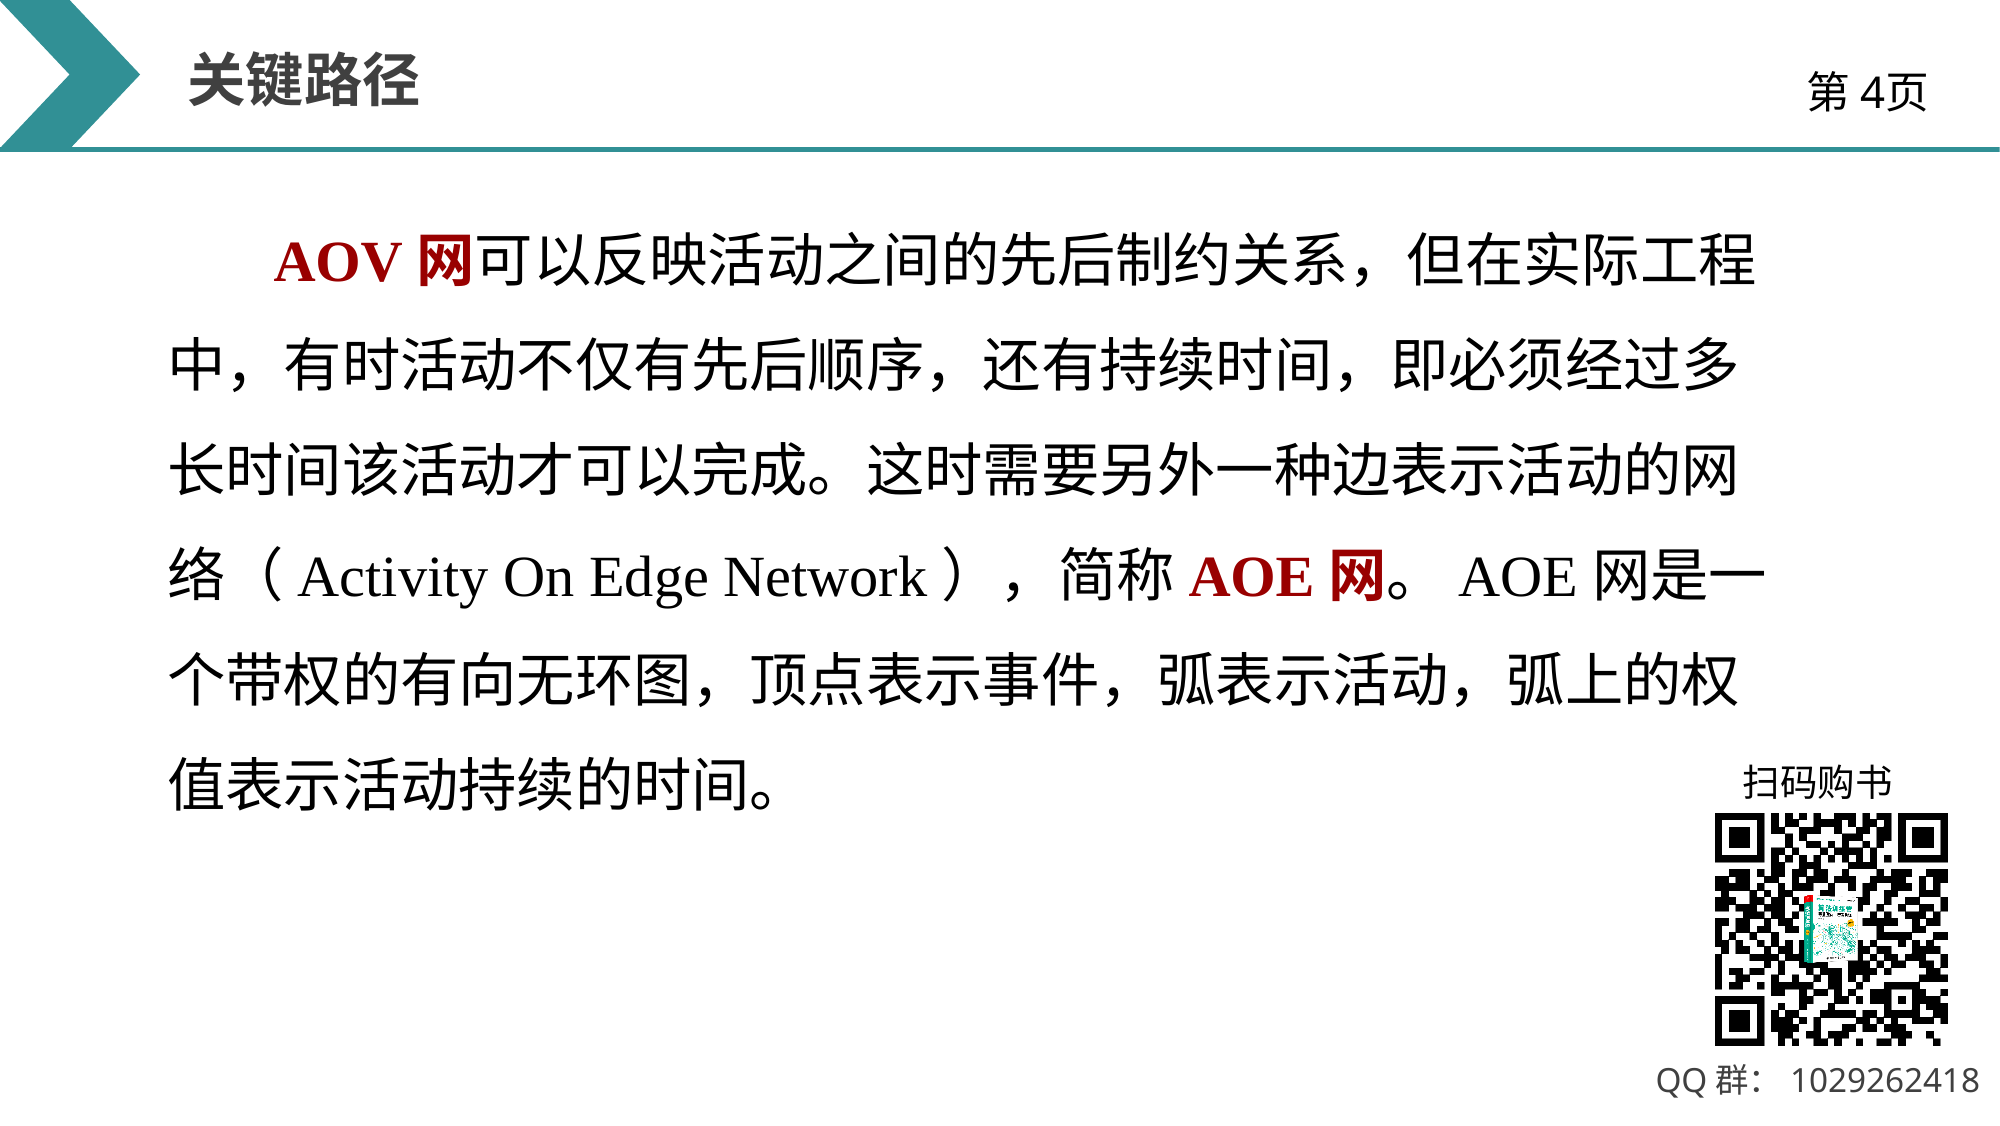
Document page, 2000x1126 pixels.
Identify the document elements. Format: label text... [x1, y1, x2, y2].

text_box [1642, 751, 1993, 1108]
text_box 关键路径 [173, 35, 823, 121]
text_box AOV网可以反映活动之间的先后制约关系，但在实际工程中，有时活动不仅有先后顺序，还有持续时间，即必须经过多长时间该活动才可以完成。这时需要另外一种边表示活动的网络（Activity On Edge Network），简称AOE网。AOE网是一个带权的有向无环图，顶点表示事件，弧表示活动，弧上的权值表示活动持续的时间。 [152, 180, 1797, 826]
text_box [0, 0, 142, 148]
